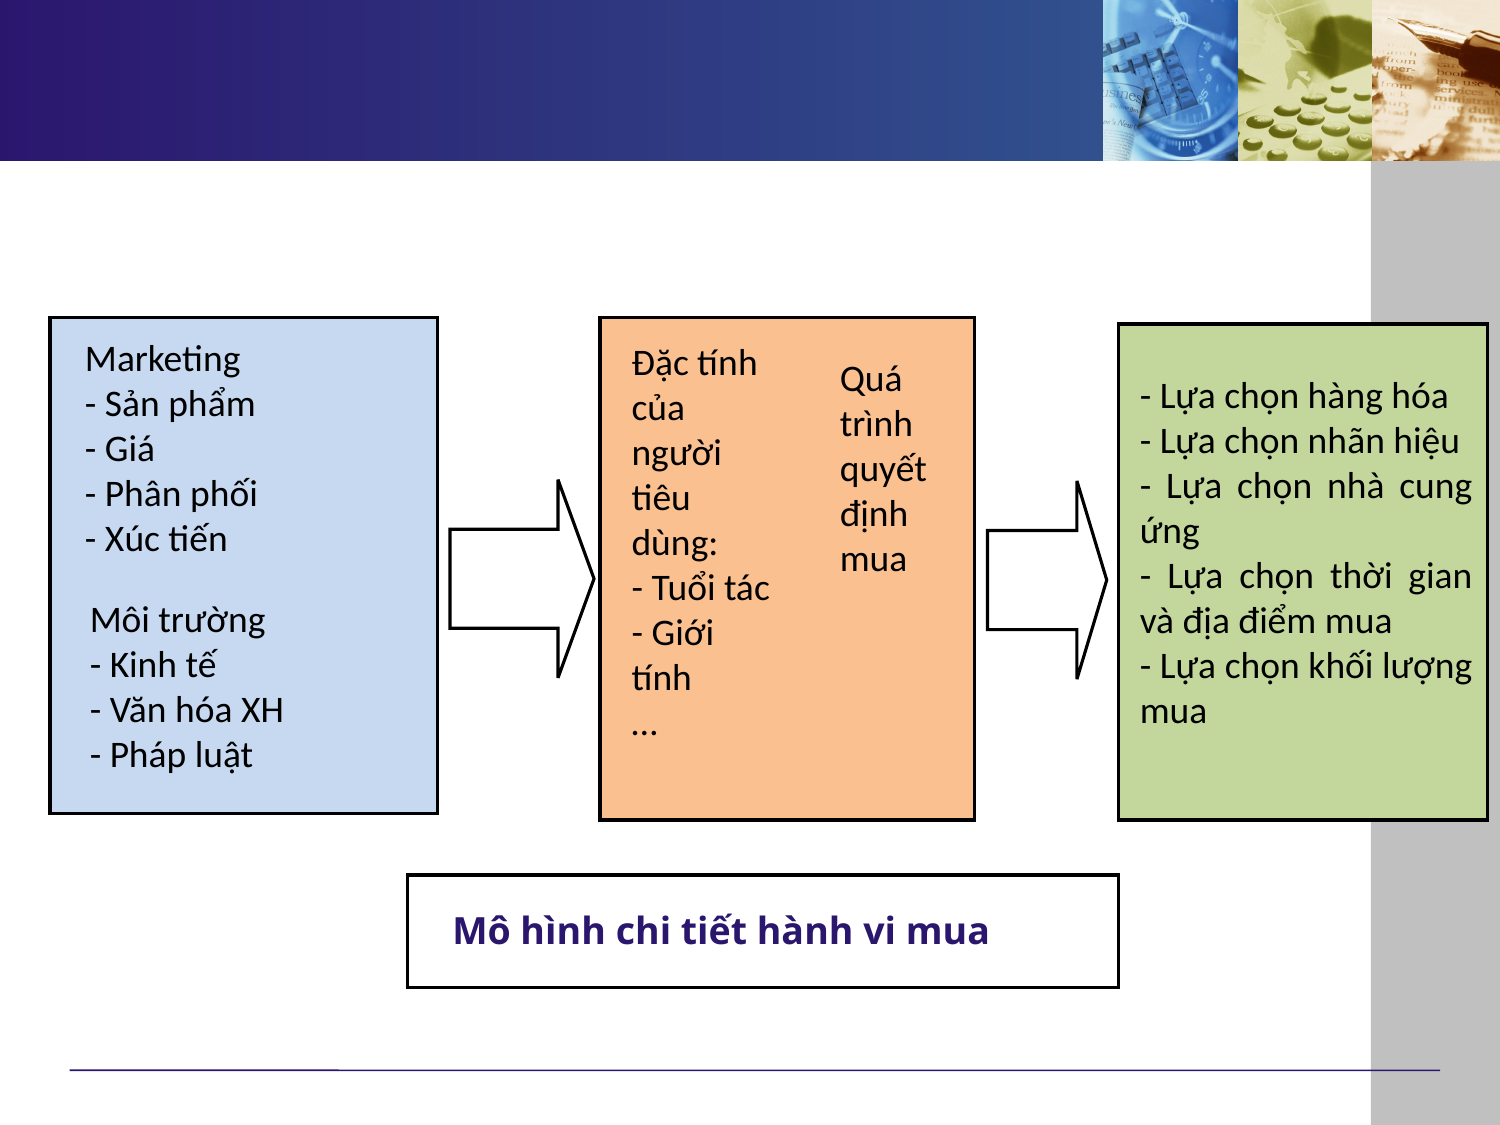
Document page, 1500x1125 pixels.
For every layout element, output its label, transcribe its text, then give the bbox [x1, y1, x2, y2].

text_box [450, 479, 595, 678]
text_box Môi trường - Kinh tế - Văn hóa XH - Pháp luật [74, 587, 375, 783]
text_box [599, 317, 975, 820]
text_box [1118, 323, 1488, 821]
picture [1103, 0, 1500, 161]
text_box - Lựa chọn hàng hóa - Lựa chọn nhãn hiệu - Lựa chọn nhà cung ứng - Lựa chọn thời gian và địa điểm mua - Lựa chọn khối lượng mua [1124, 363, 1488, 738]
text_box [407, 875, 1119, 988]
text_box Mô hình chi tiết hành vi mua [437, 899, 1138, 960]
text_box Marketing - Sản phẩm - Giá - Phân phối - Xúc tiến [70, 326, 283, 566]
text_box [987, 480, 1107, 680]
text_box [49, 317, 438, 814]
text_box Quá trình quyết định mua [824, 346, 963, 586]
text_box Đặc tính của người tiêu dùng: - Tuổi tác - Giới tính … [616, 330, 786, 751]
